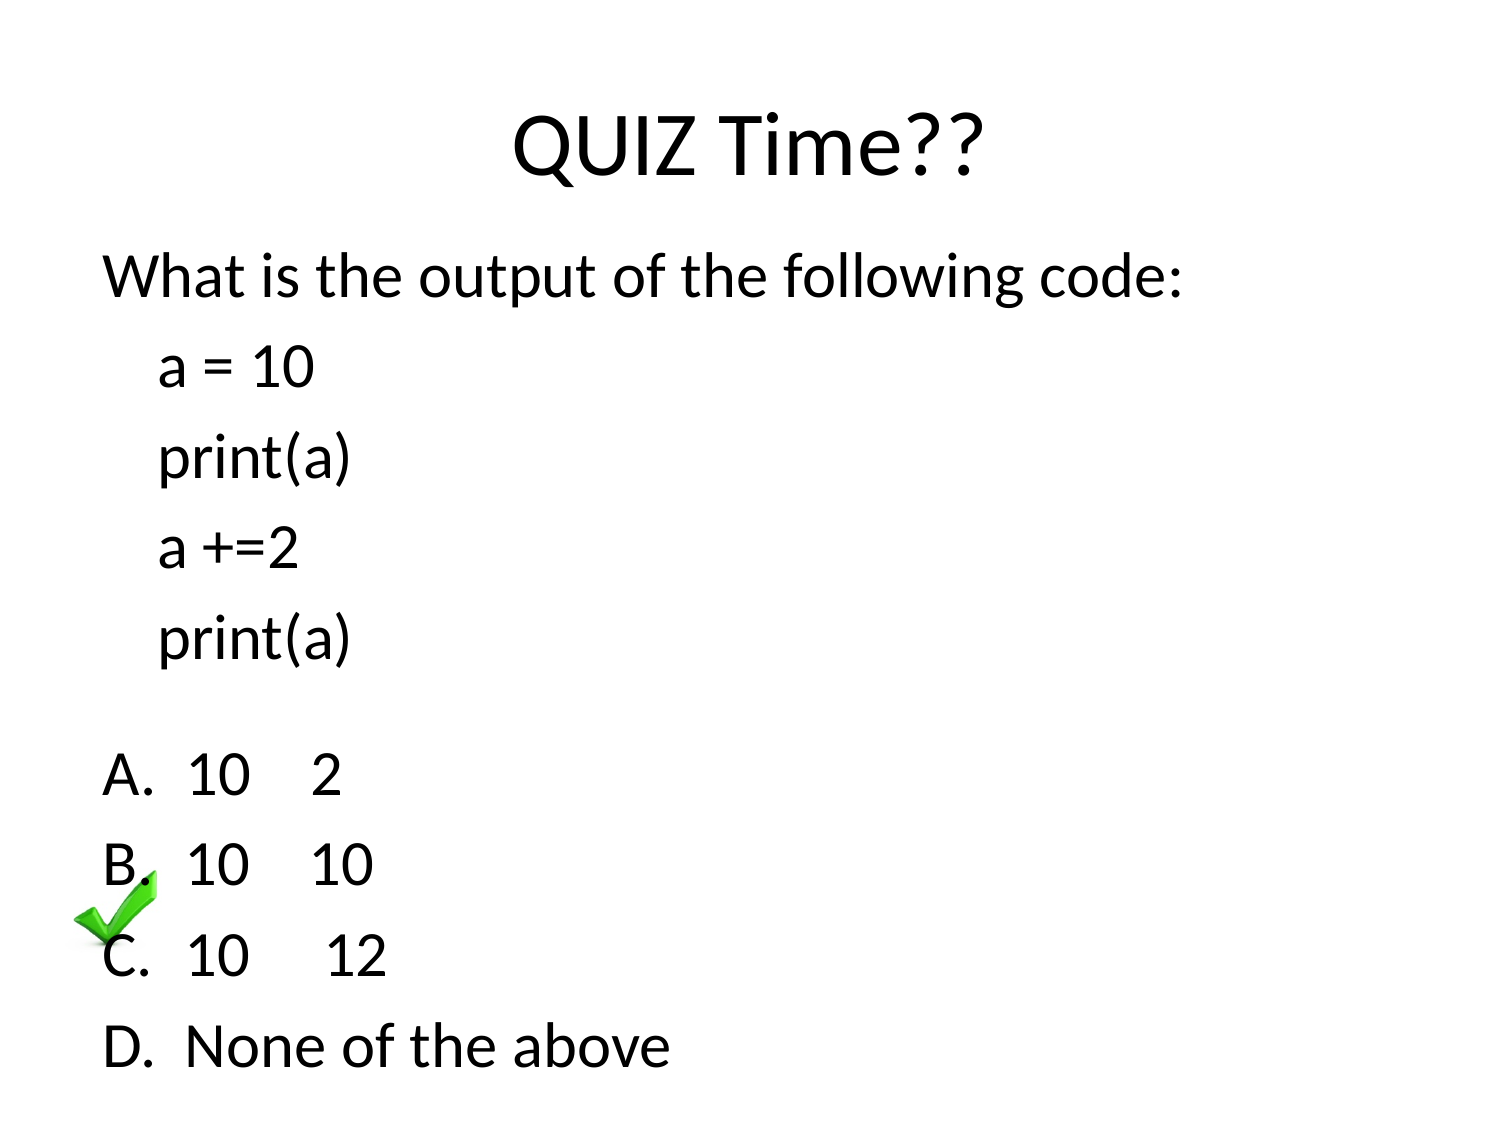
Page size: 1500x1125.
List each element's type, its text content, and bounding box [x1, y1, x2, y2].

title QUIZ Time?? [75, 45, 1425, 233]
list What is the output of the following code: a = 10 print(a) a +=2 print(a) A. 10 2 10 10 10 12 None of the above [87, 224, 1438, 1088]
picture [62, 857, 168, 963]
